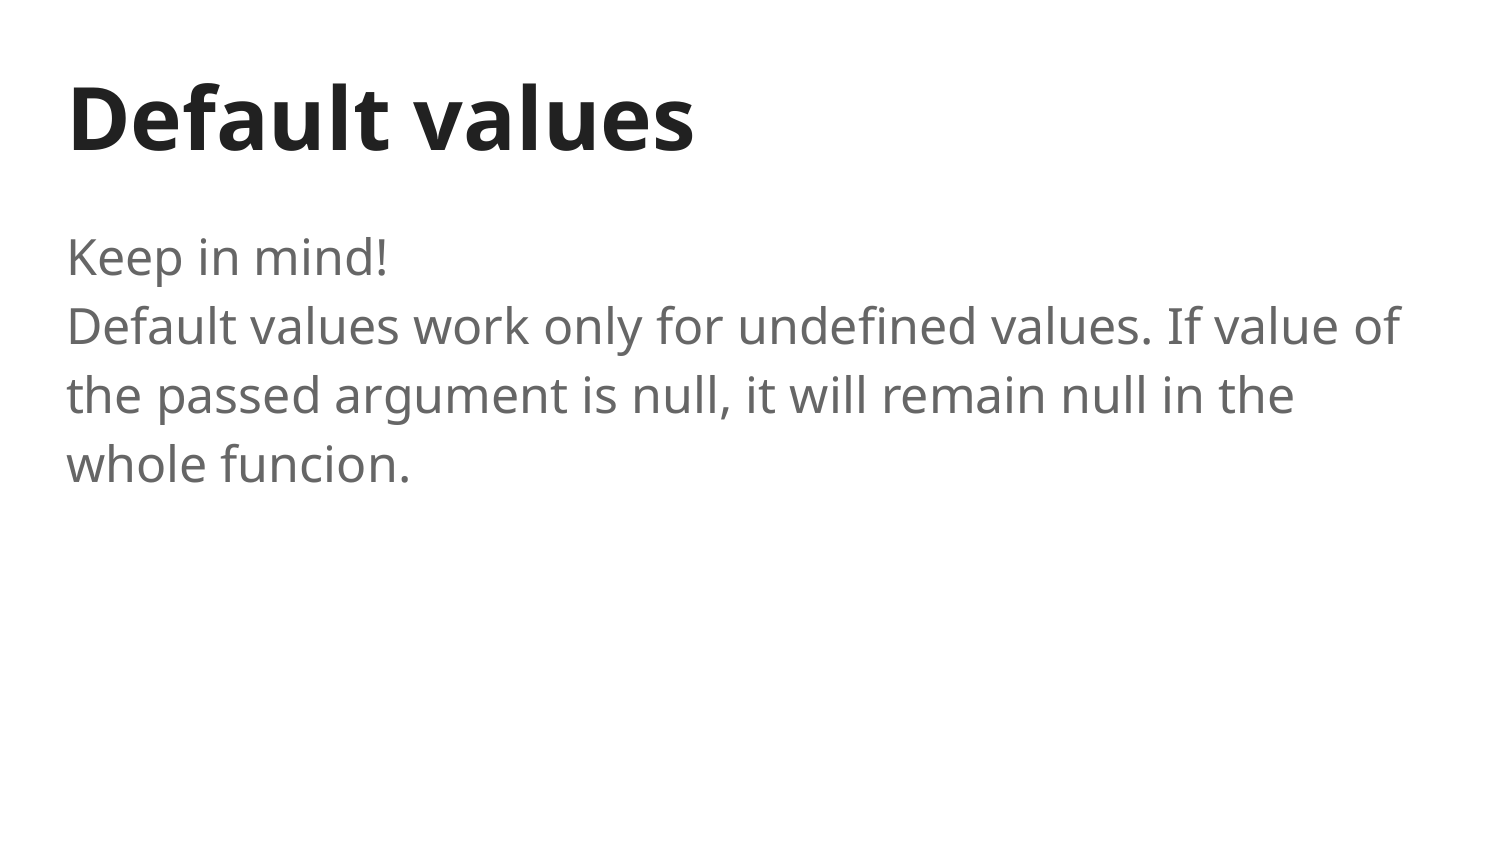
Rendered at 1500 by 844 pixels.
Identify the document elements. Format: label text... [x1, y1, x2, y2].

list Keep in mind! Default values work only for undefined values. If value of the passed argument is null, it will remain null in the whole funcion. [51, 201, 1449, 750]
title Default values [51, 48, 1449, 180]
